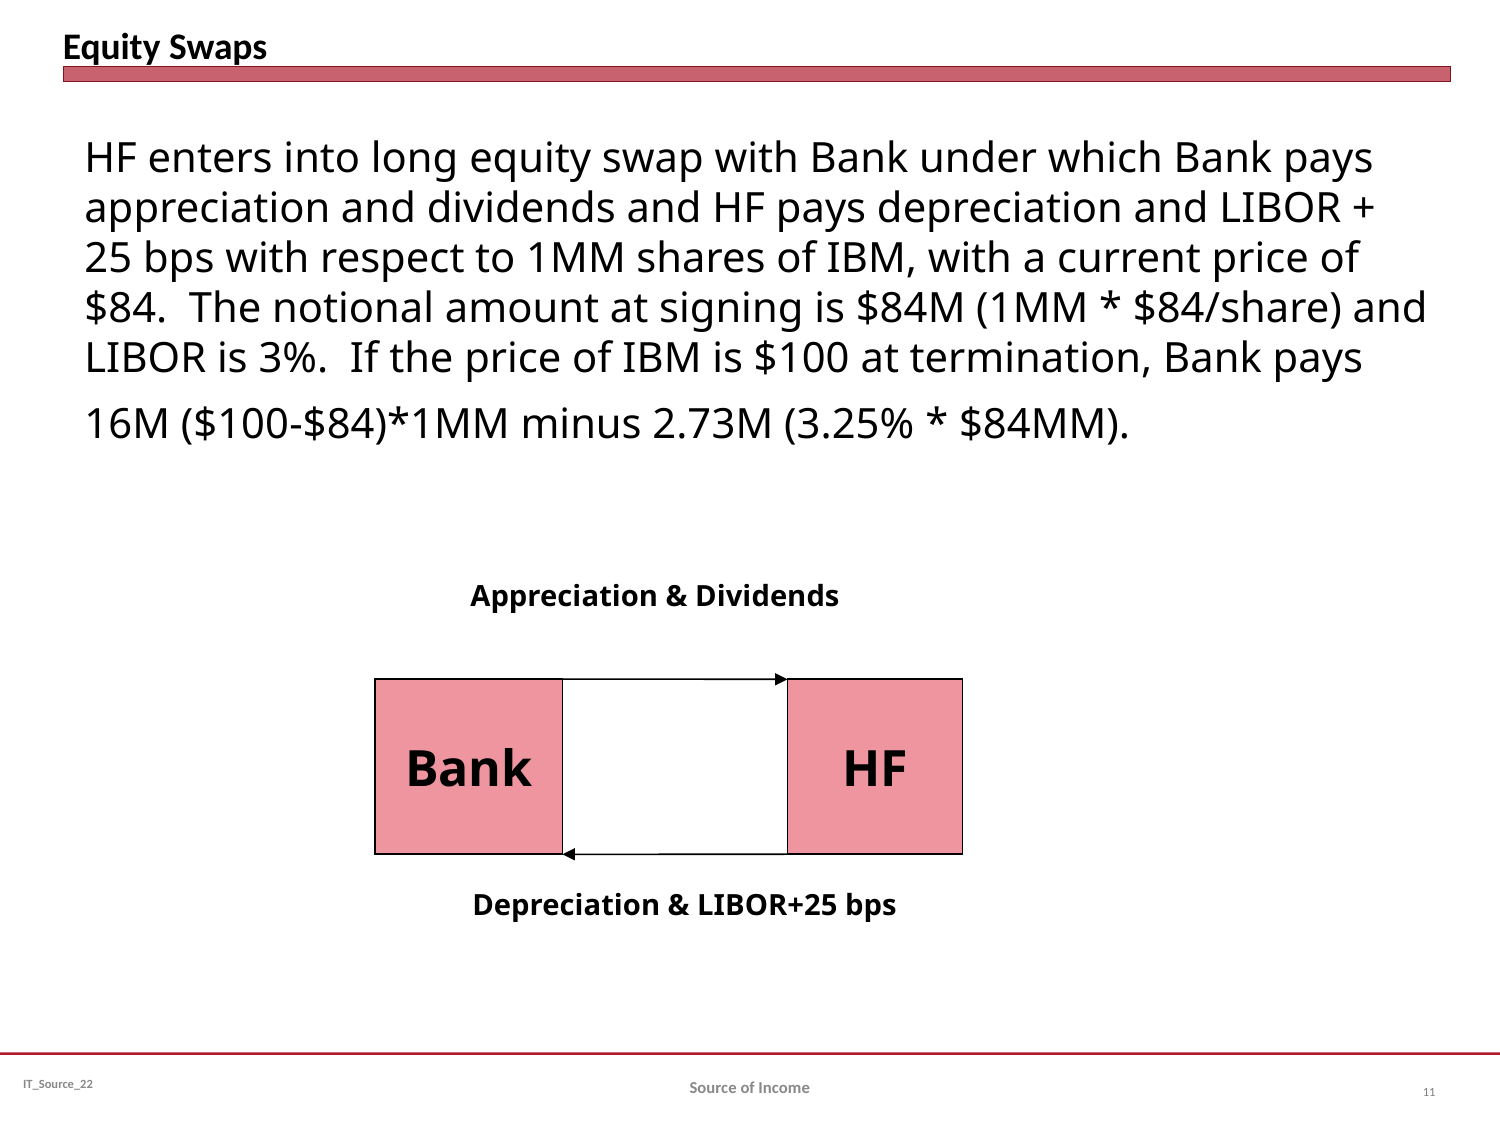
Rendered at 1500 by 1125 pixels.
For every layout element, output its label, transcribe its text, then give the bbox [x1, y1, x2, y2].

title Equity Swaps [62, 6, 1451, 67]
text_box [562, 848, 788, 861]
footer Source of Income [512, 1056, 988, 1117]
text_box Depreciation & LIBOR+25 bps [457, 879, 912, 929]
text_box HF enters into long equity swap with Bank under which Bank pays appreciation and dividends and HF pays depreciation and LIBOR + 25 bps with respect to 1MM shares of IBM, with a current price of $84. The notional amount at signing is $84M (1MM * $84/share) and LIBOR is 3%. If the price of IBM is $100 at termination, Bank pays 16M ($100-$84)*1MM minus 2.73M (3.25% * $84MM). [69, 123, 1444, 458]
text_box [164, 178, 195, 253]
text_box Bank [375, 679, 563, 855]
list [63, 87, 1451, 1041]
text_box [562, 673, 788, 686]
text_box Appreciation & Dividends [455, 570, 855, 621]
text_box HF [787, 679, 963, 855]
slide_number 11 [1375, 1061, 1451, 1122]
